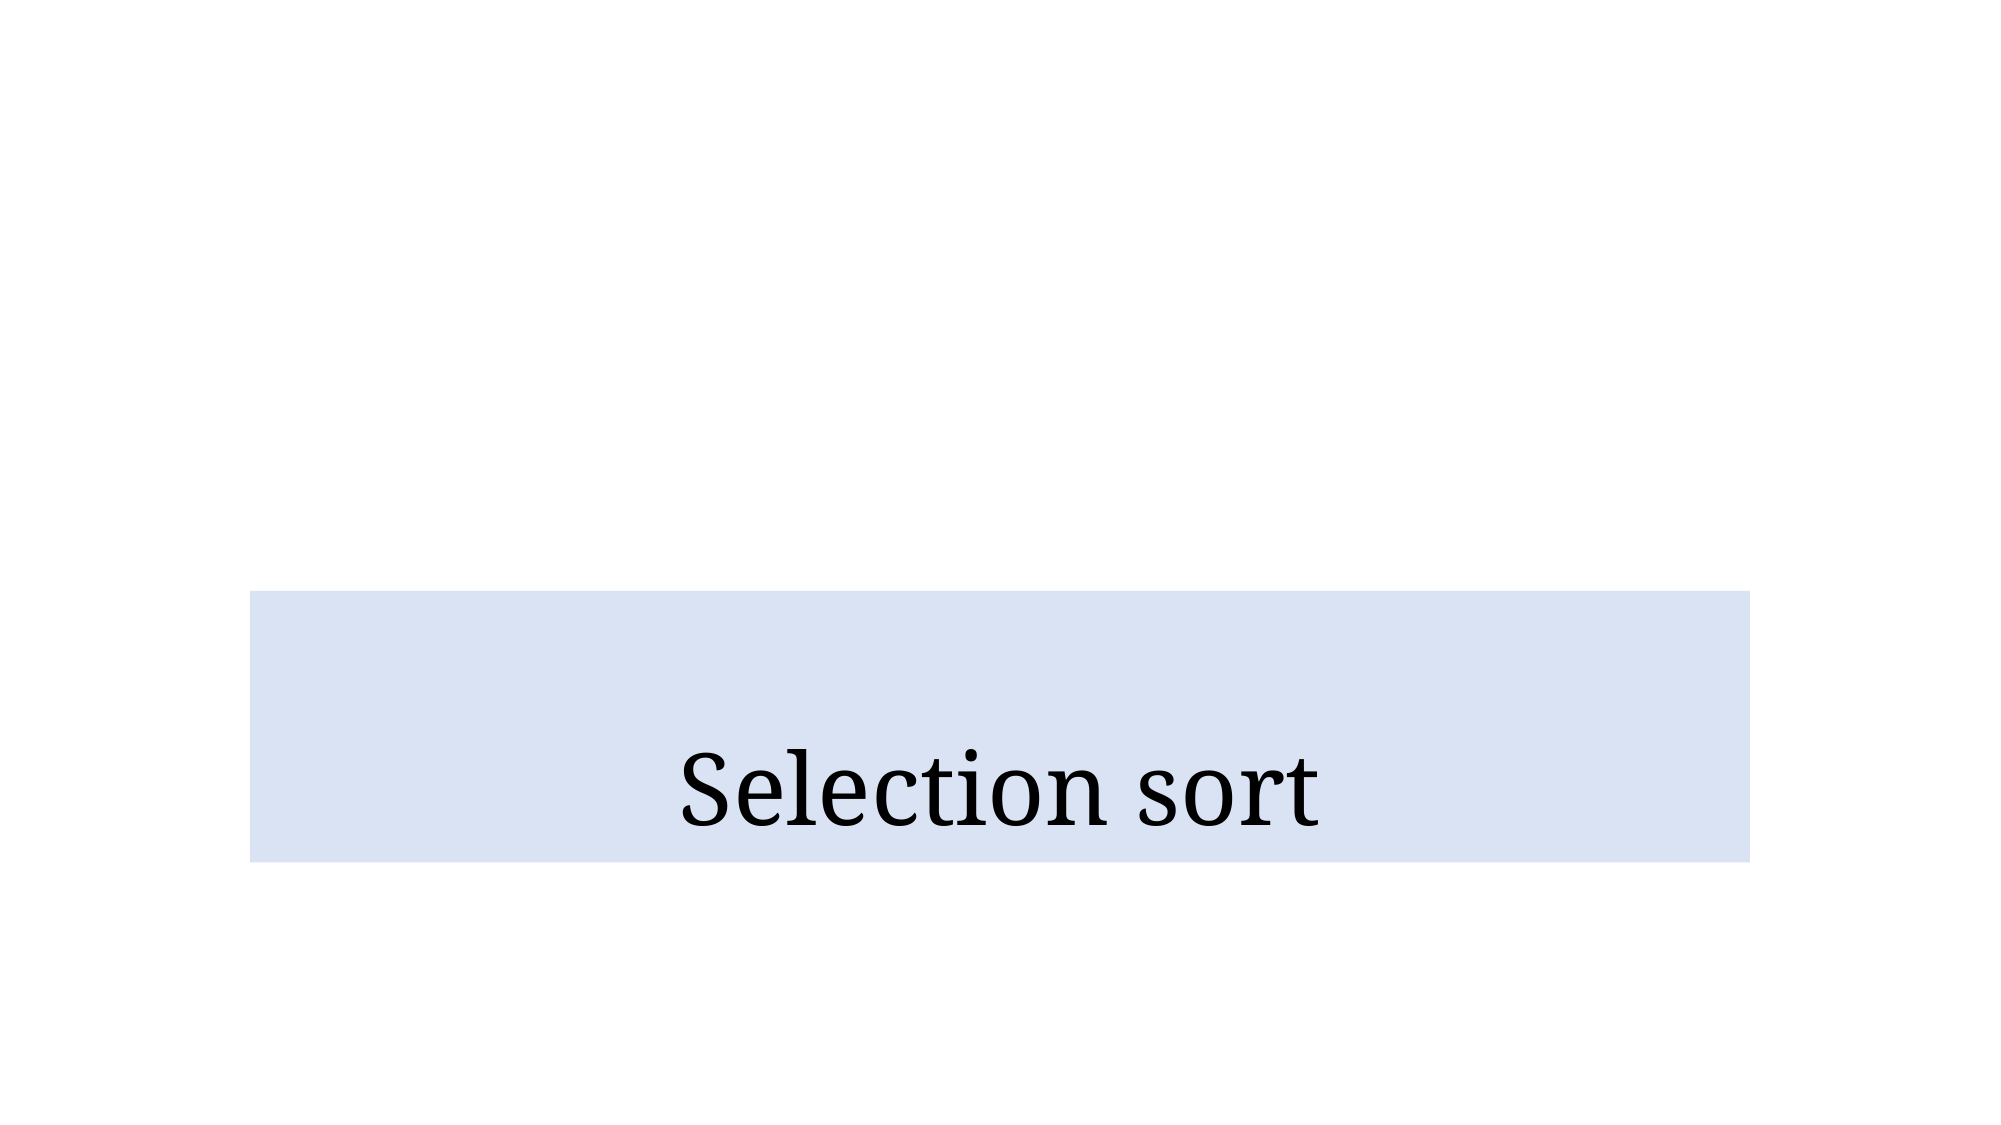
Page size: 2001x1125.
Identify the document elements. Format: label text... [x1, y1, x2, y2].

subtitle Selection sort [249, 590, 1750, 863]
